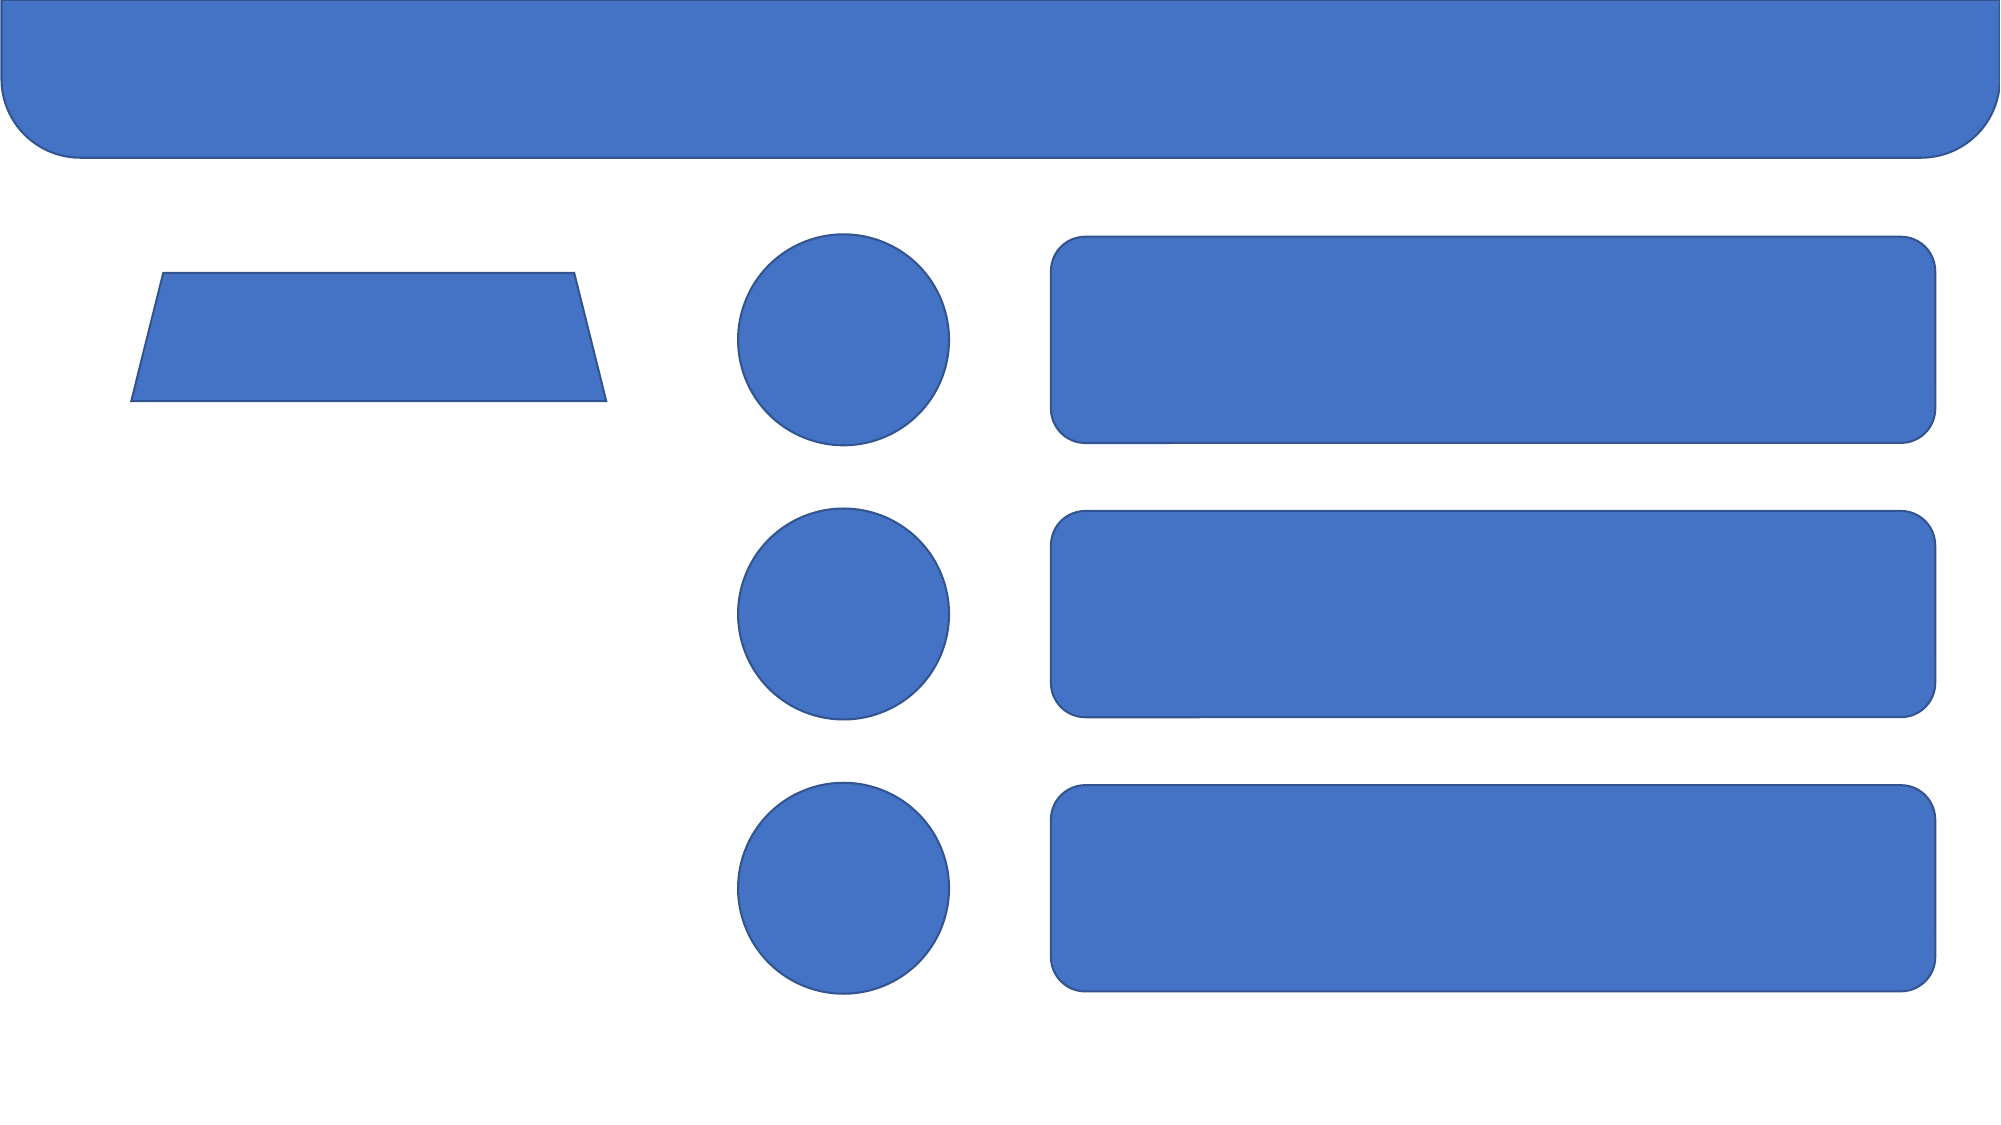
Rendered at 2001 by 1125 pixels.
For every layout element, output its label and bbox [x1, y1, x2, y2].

text_box [129, 271, 608, 403]
text_box [0, 0, 2000, 159]
text_box [737, 233, 951, 447]
text_box [1049, 784, 1937, 993]
text_box [737, 781, 951, 995]
text_box [737, 507, 951, 721]
text_box [1049, 235, 1937, 445]
text_box [1049, 509, 1937, 719]
